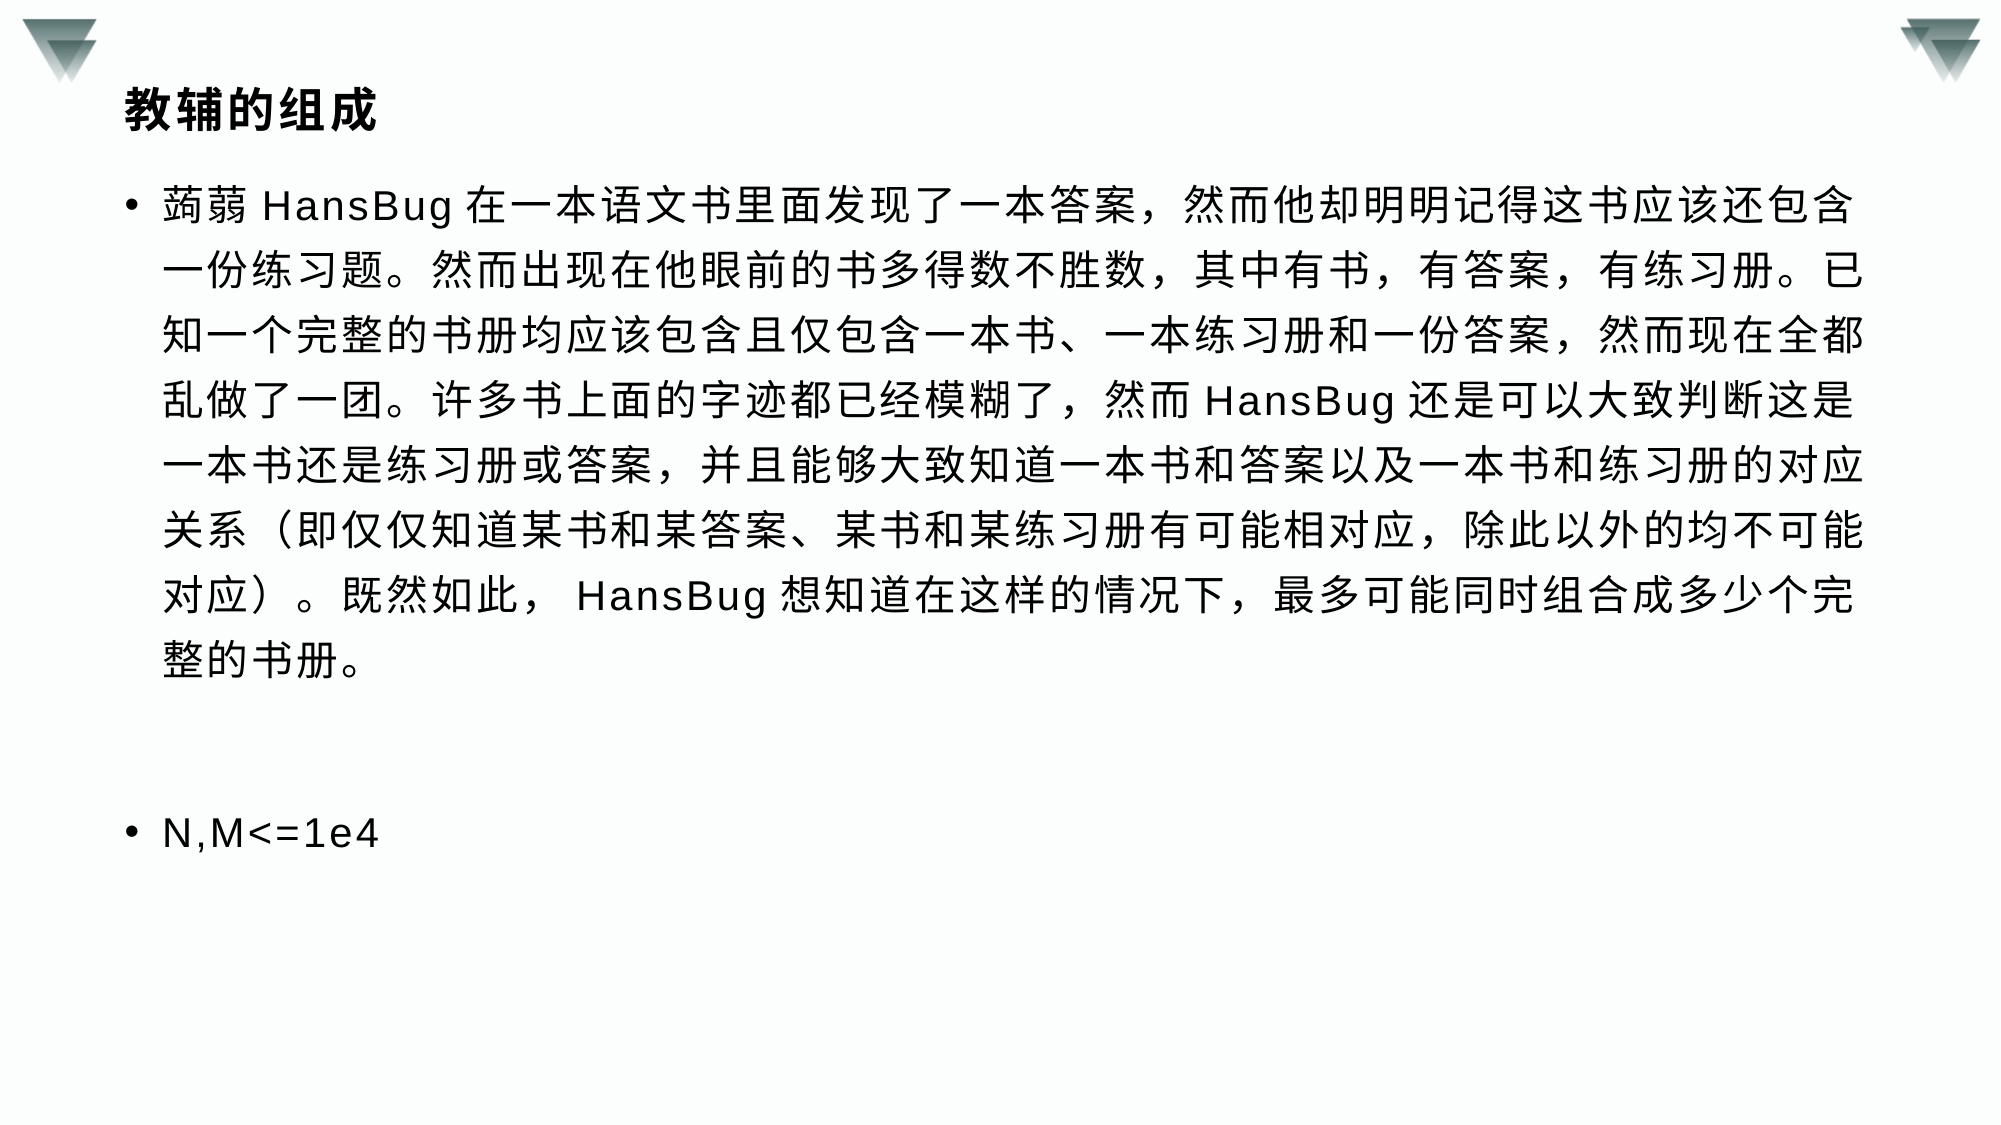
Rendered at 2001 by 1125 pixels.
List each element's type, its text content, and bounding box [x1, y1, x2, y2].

list 蒟蒻HansBug在一本语文书里面发现了一本答案，然而他却明明记得这书应该还包含一份练习题。然而出现在他眼前的书多得数不胜数，其中有书，有答案，有练习册。已知一个完整的书册均应该包含且仅包含一本书、一本练习册和一份答案，然而现在全都乱做了一团。许多书上面的字迹都已经模糊了，然而HansBug还是可以大致判断这是一本书还是练习册或答案，并且能够大致知道一本书和答案以及一本书和练习册的对应关系（即仅仅知道某书和某答案、某书和某练习册有可能相对应，除此以外的均不可能对应）。既然如此，HansBug想知道在这样的情况下，最多可能同时组合成多少个完整的书册。 N,M<=1e4 [109, 156, 1891, 1041]
picture [0, 0, 119, 103]
picture [1881, 0, 2000, 103]
title 教辅的组成 [109, 72, 1891, 146]
